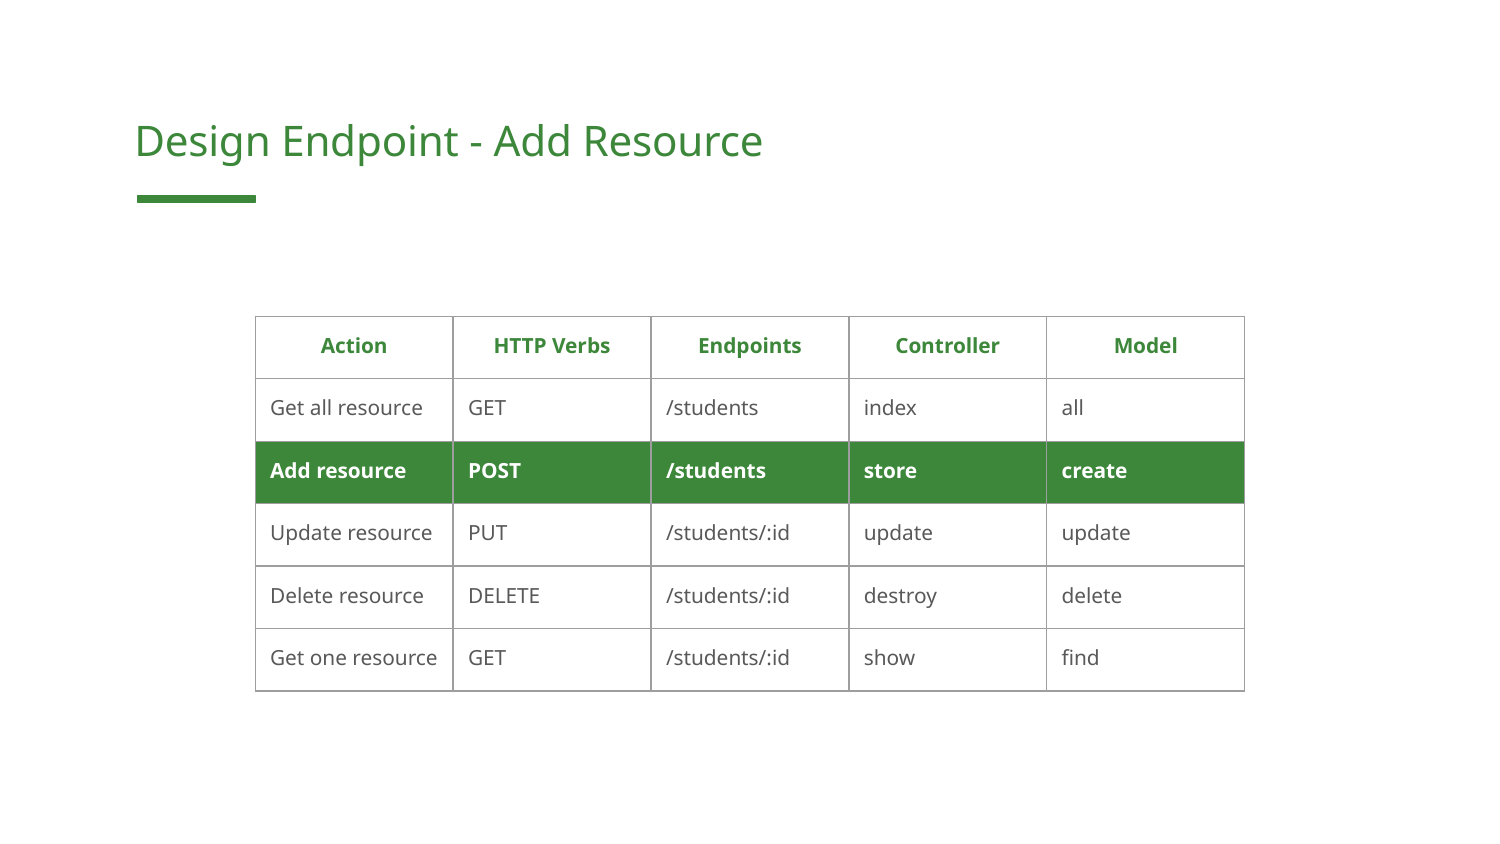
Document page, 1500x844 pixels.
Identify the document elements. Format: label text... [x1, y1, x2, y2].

table_cell /students/:id [652, 504, 848, 565]
table_cell find [1047, 629, 1244, 690]
table_cell index [850, 379, 1046, 441]
table_header Action [256, 317, 452, 378]
table_header Controller [850, 317, 1046, 378]
table_header HTTP Verbs [454, 317, 650, 378]
table_cell GET [454, 629, 650, 690]
text_box [137, 196, 256, 202]
table_cell create [1047, 442, 1244, 503]
table_cell all [1047, 379, 1244, 441]
table_cell Delete resource [256, 567, 452, 628]
table_cell Add resource [256, 442, 452, 503]
table_cell PUT [454, 504, 650, 565]
table_cell Update resource [256, 504, 452, 565]
table_cell /students/:id [652, 629, 848, 690]
table_header Endpoints [652, 317, 848, 378]
table_header Model [1047, 317, 1244, 378]
table_cell Get all resource [256, 379, 452, 441]
table_cell store [850, 442, 1046, 503]
table_cell show [850, 629, 1046, 690]
table_cell DELETE [454, 567, 650, 628]
table_cell update [1047, 504, 1244, 565]
table_cell Get one resource [256, 629, 452, 690]
table_cell /students/:id [652, 567, 848, 628]
table_cell delete [1047, 567, 1244, 628]
table_cell destroy [850, 567, 1046, 628]
table_cell POST [454, 442, 650, 503]
table_cell GET [454, 379, 650, 441]
table_cell /students [652, 442, 848, 503]
table_cell update [850, 504, 1046, 565]
table_cell /students [652, 379, 848, 441]
title Design Endpoint - Add Resource [119, 97, 1381, 185]
